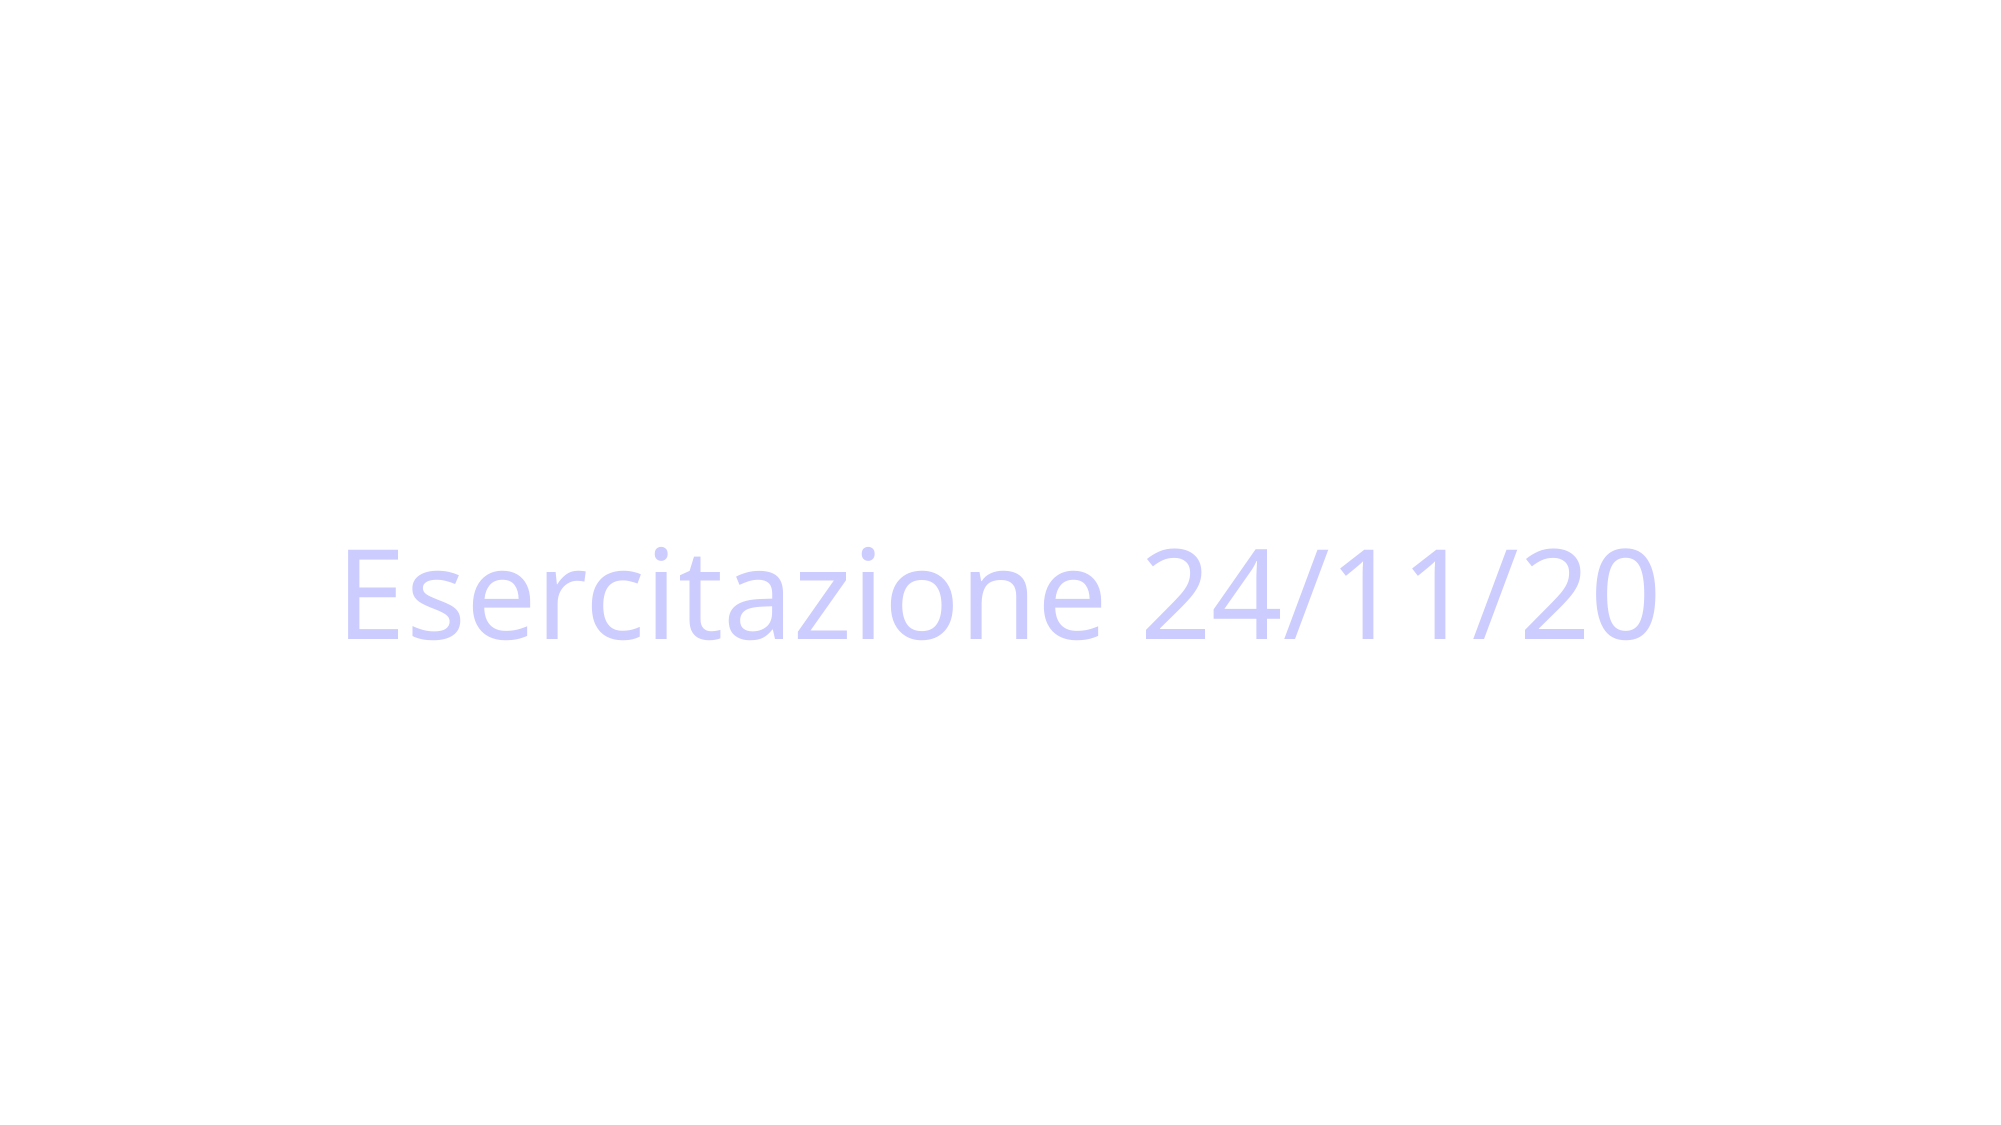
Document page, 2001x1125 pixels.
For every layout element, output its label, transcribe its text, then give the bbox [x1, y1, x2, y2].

title Esercitazione 24/11/20 [249, 282, 1750, 675]
